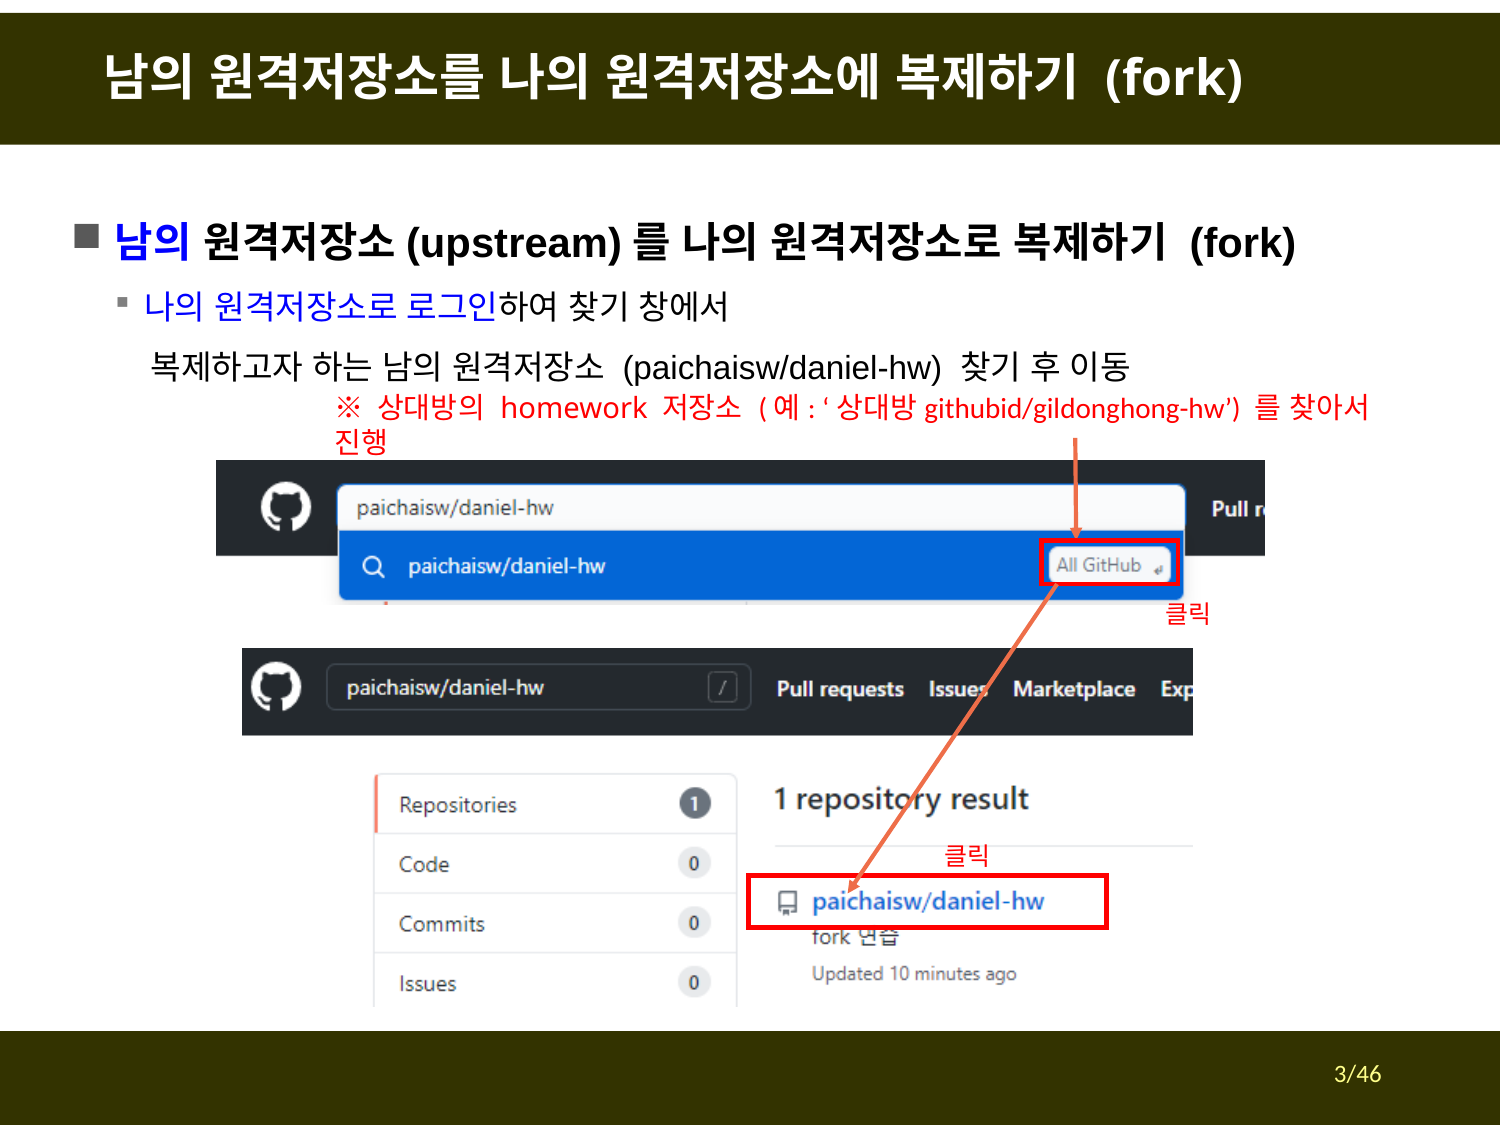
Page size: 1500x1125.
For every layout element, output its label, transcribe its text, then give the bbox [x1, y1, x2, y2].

slide_number 3/46 [1059, 1042, 1397, 1103]
text_box ※ 상대방의 homework 저장소 (예: ‘상대방githubid/gildonghong-hw’) 를 찾아서 진행 [319, 382, 1432, 467]
text_box 클릭 [1150, 605, 1227, 636]
text_box 남의 원격저장소(upstream)를 나의 원격저장소로 복제하기 (fork) 나의 원격저장소로 로그인하여 찾기 창에서 복제하고자 하는 남의 원격저장소 (paichaisw/daniel-hw) 찾기 후 이동 [56, 183, 1474, 821]
title 남의 원격저장소를 나의 원격저장소에 복제하기 (fork) [88, 31, 1282, 126]
picture [215, 460, 1265, 605]
picture [242, 648, 1193, 1007]
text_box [847, 583, 1058, 894]
